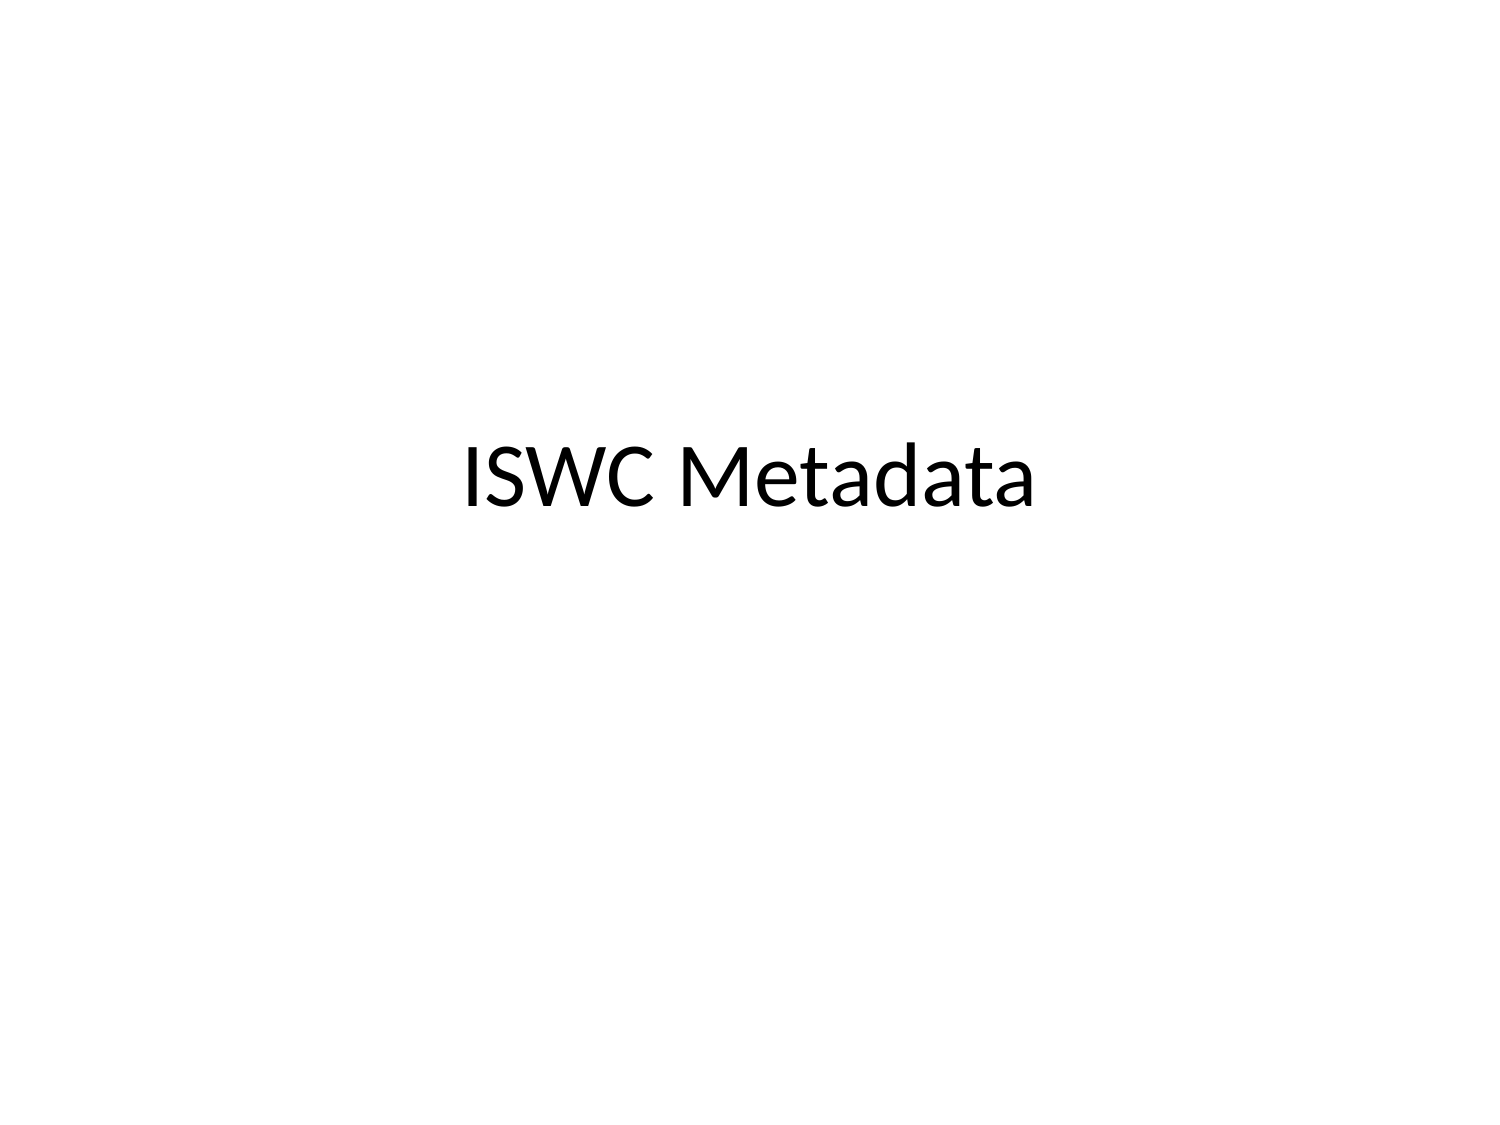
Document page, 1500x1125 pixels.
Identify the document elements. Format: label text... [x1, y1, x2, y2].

title ISWC Metadata [112, 349, 1388, 591]
